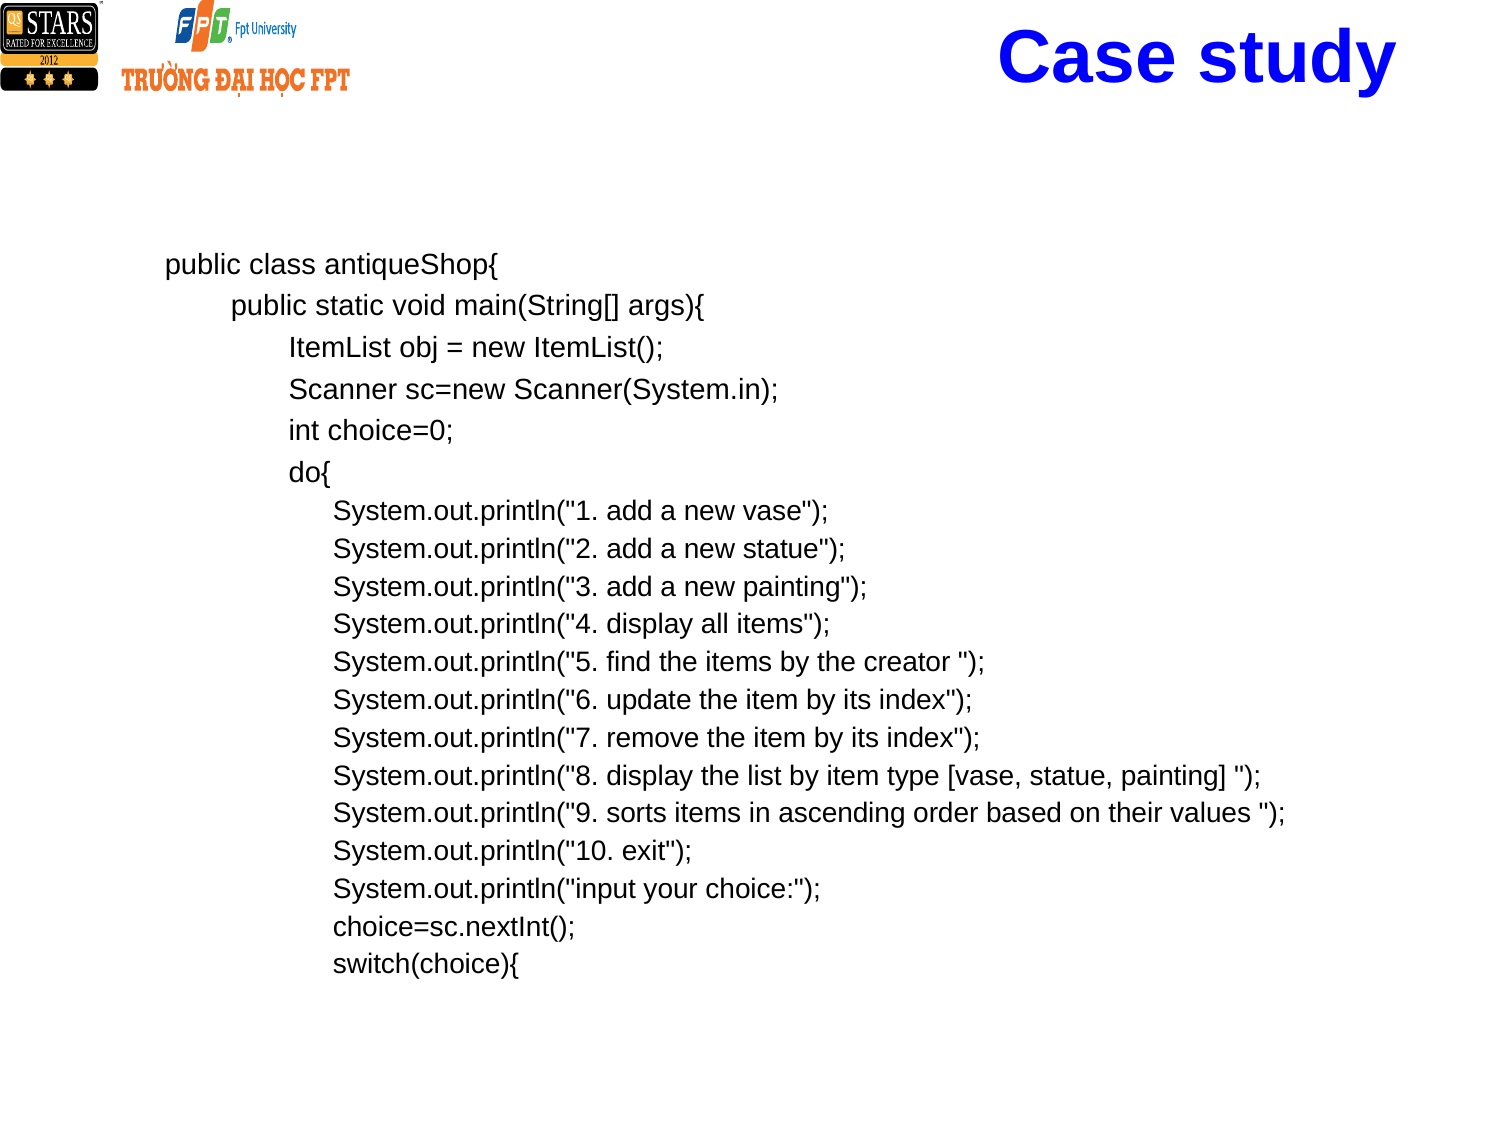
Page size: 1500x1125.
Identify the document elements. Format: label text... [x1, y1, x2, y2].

list public class antiqueShop{ public static void main(String[] args){ ItemList obj = new ItemList(); Scanner sc=new Scanner(System.in); int choice=0; do{ System.out.println("1. add a new vase"); System.out.println("2. add a new statue"); System.out.println("3. add a new painting"); System.out.println("4. display all items"); System.out.println("5. find the items by the creator "); System.out.println("6. update the item by its index"); System.out.println("7. remove the item by its index"); System.out.println("8. display the list by item type [vase, statue, painting] "); System.out.println("9. sorts items in ascending order based on their values "); System.out.println("10. exit"); System.out.println("input your choice:"); choice=sc.nextInt(); switch(choice){ [150, 237, 1425, 988]
title Case study [150, 0, 1413, 113]
